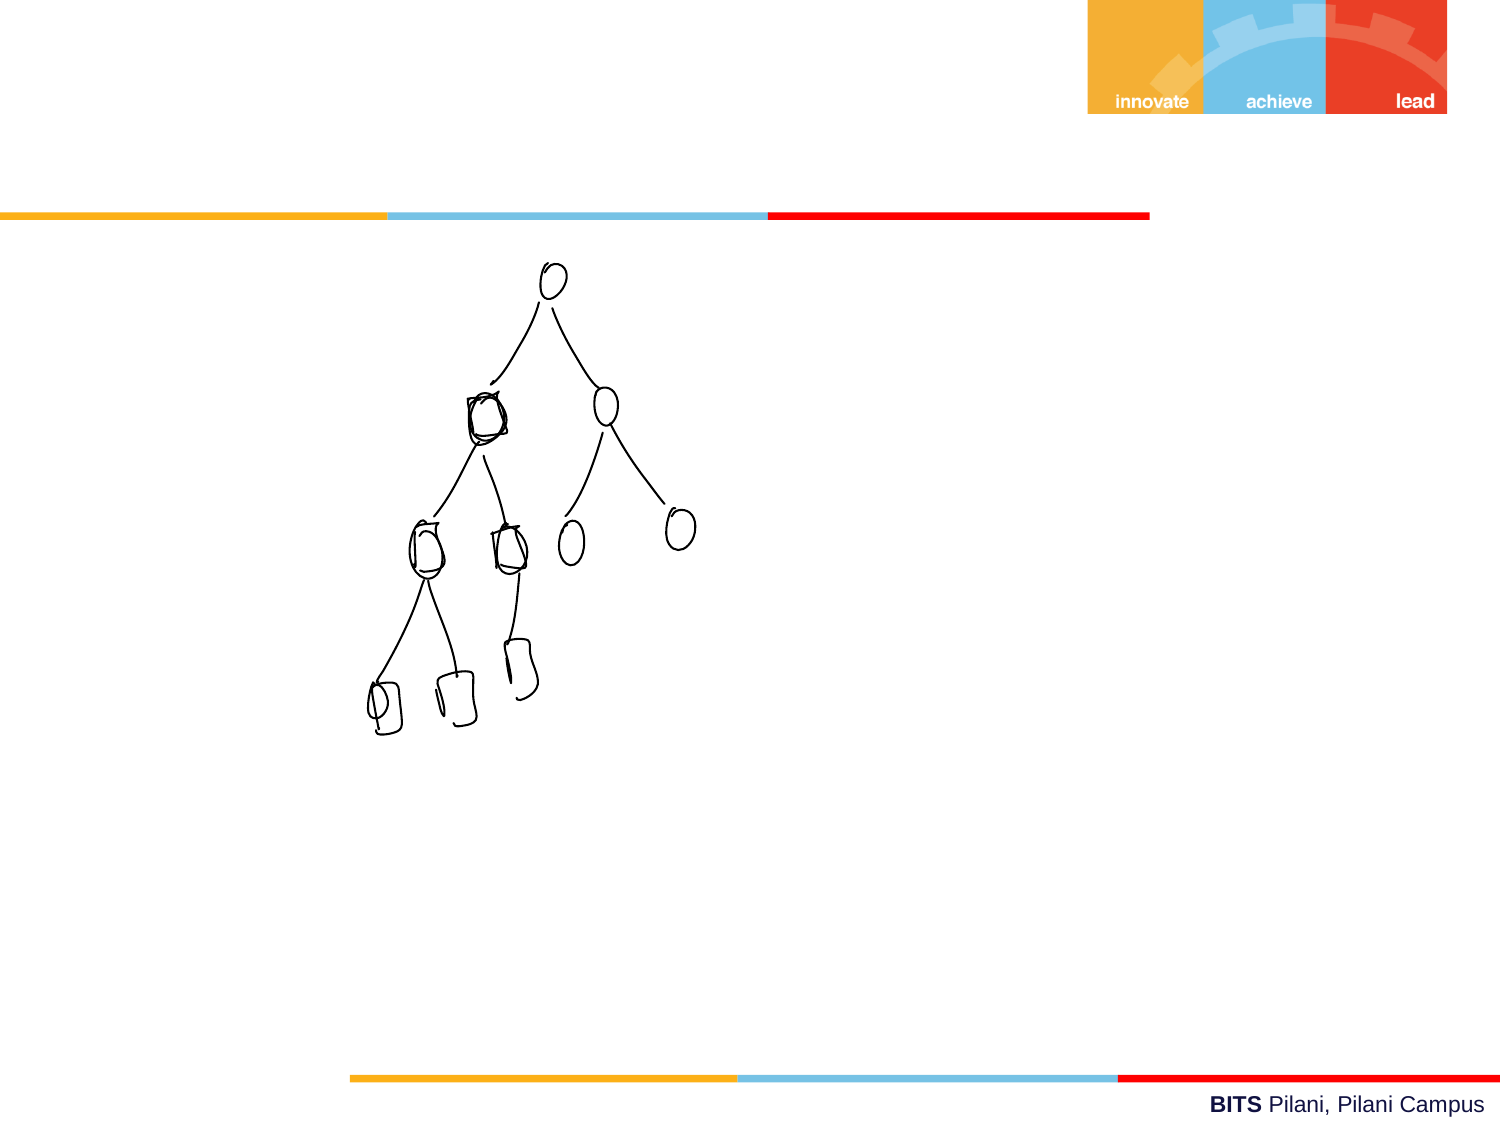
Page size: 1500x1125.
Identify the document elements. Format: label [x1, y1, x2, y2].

picture [1087, 0, 1448, 114]
